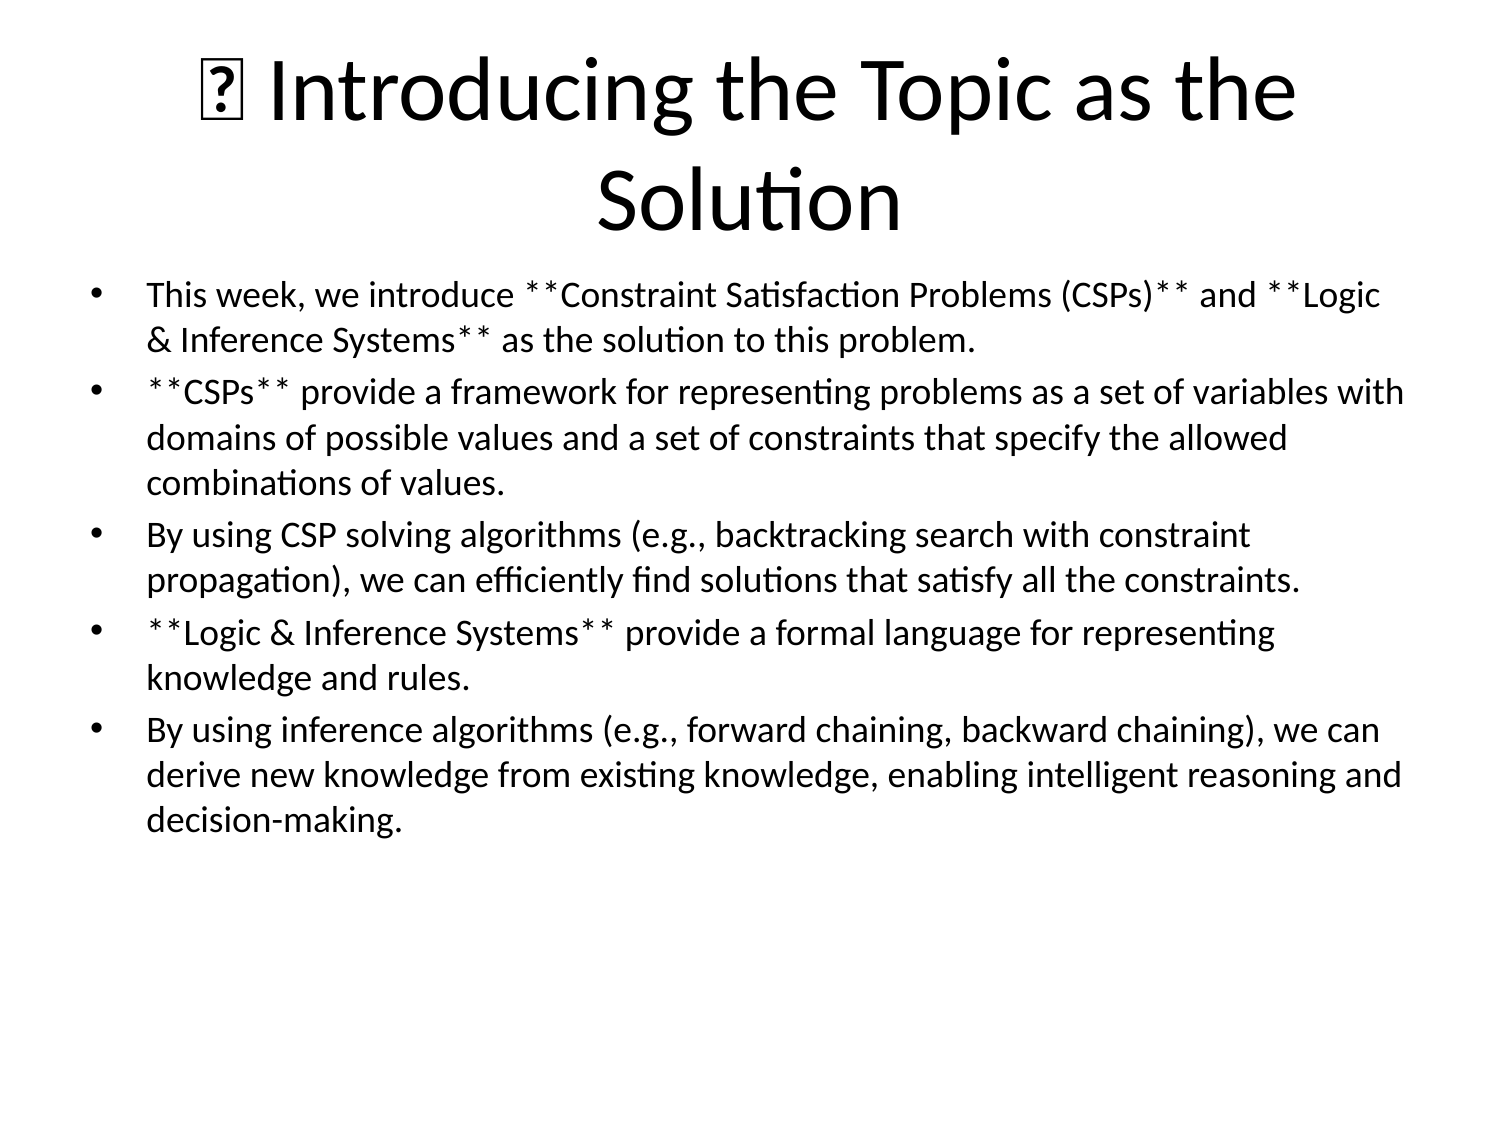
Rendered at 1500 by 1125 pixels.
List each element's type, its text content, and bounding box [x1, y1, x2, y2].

title 💡 Introducing the Topic as the Solution [75, 45, 1425, 233]
list This week, we introduce **Constraint Satisfaction Problems (CSPs)** and **Logic & Inference Systems** as the solution to this problem. **CSPs** provide a framework for representing problems as a set of variables with domains of possible values and a set of constraints that specify the allowed combinations of values. By using CSP solving algorithms (e.g., backtracking search with constraint propagation), we can efficiently find solutions that satisfy all the constraints. **Logic & Inference Systems** provide a formal language for representing knowledge and rules. By using inference algorithms (e.g., forward chaining, backward chaining), we can derive new knowledge from existing knowledge, enabling intelligent reasoning and decision-making. [75, 262, 1425, 1005]
